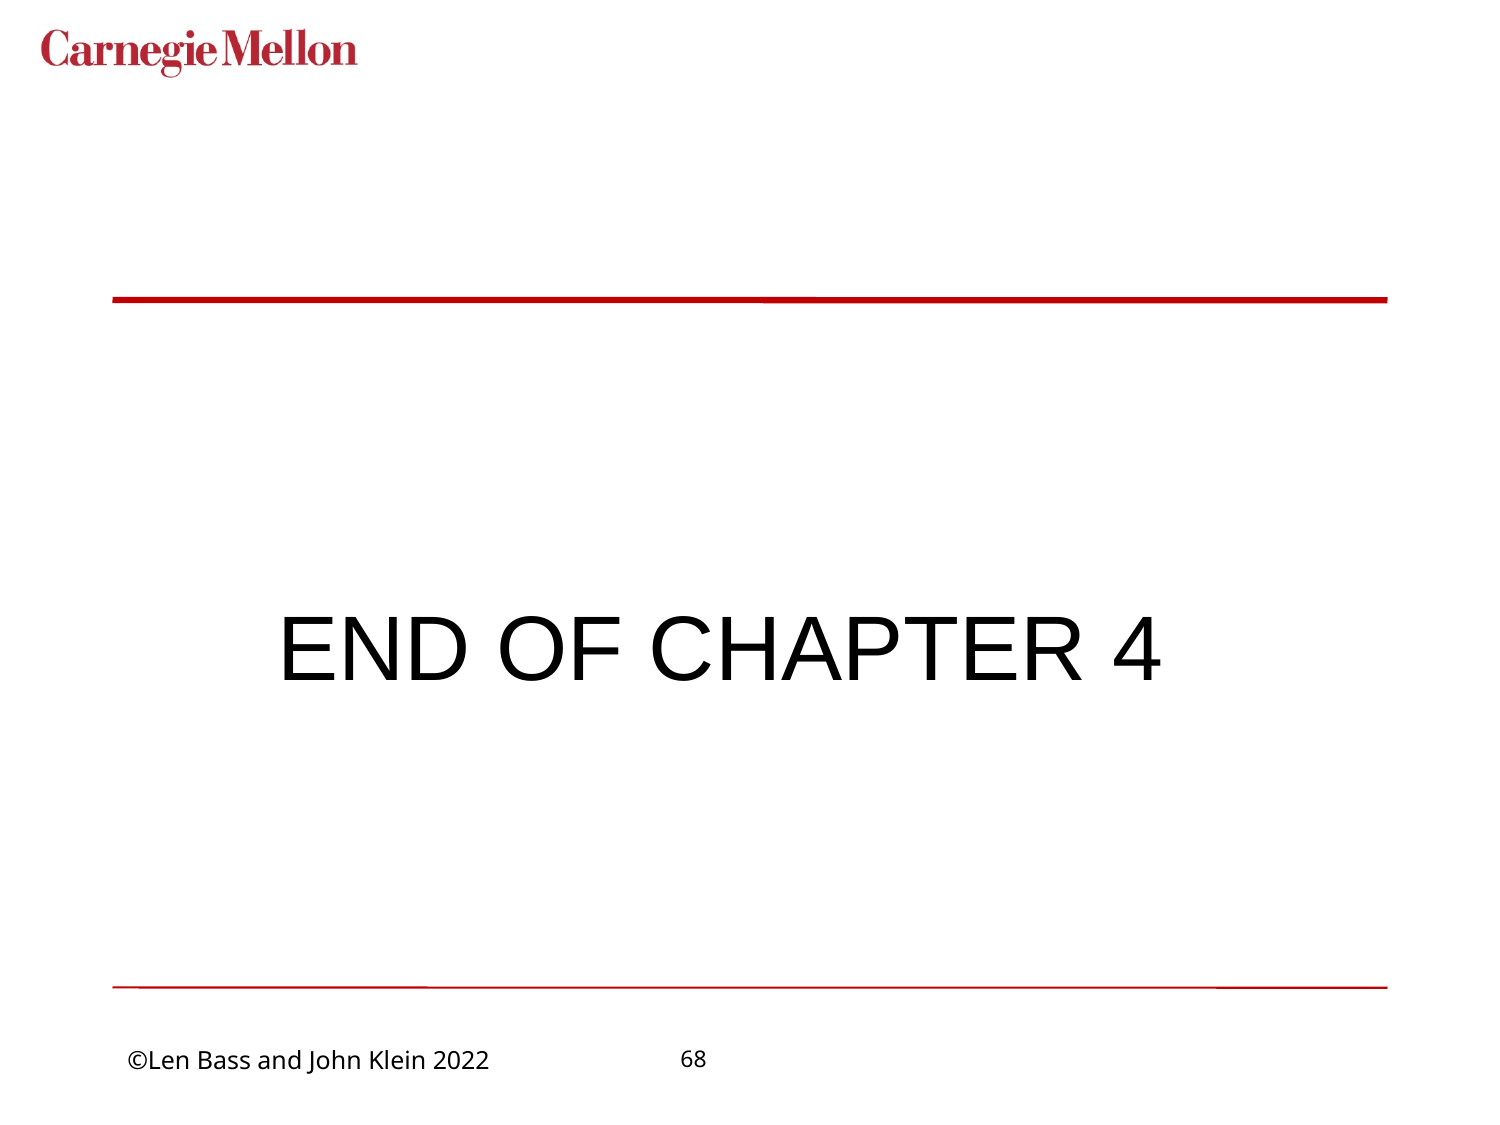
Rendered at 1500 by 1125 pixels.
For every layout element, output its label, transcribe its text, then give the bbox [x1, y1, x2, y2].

picture [37, 24, 361, 79]
list END OF CHAPTER 4 [112, 324, 1388, 988]
